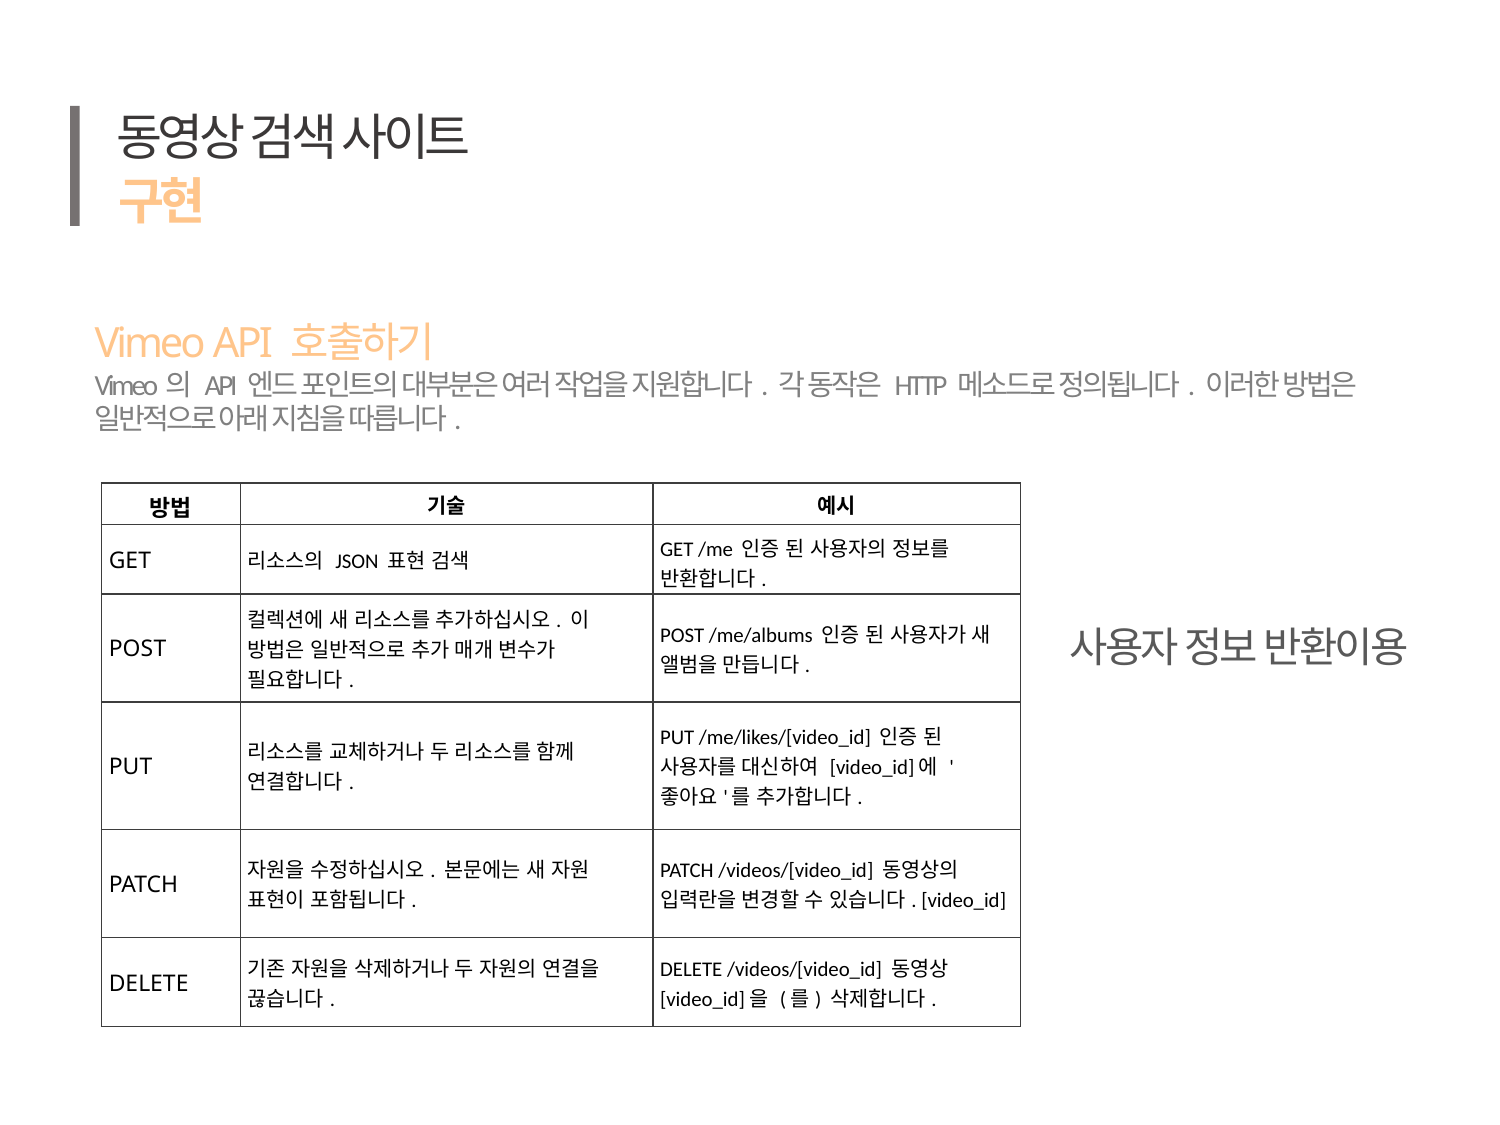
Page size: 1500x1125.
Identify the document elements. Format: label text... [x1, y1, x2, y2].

text_box 구현 [103, 161, 221, 237]
table_header 방법 [102, 484, 240, 524]
table_cell 리소스를 교체하거나 두 리소스를 함께 연결합니다. [241, 703, 652, 829]
table_cell DELETE [102, 938, 240, 1026]
text_box [69, 105, 81, 227]
table_cell POST /me/albums 인증 된 사용자가 새 앨범을 만듭니다. [654, 595, 1020, 701]
table_header 기술 [241, 484, 652, 524]
text_box Vimeo API 호출하기 Vimeo의 API 엔드 포인트의 대부분은 여러 작업을 지원합니다. 각 동작은 HTTP 메소드로 정의됩니다. 이러한 방법은 일반적으로 아래 지침을 따릅니다. [79, 308, 1436, 443]
table_cell PUT [102, 703, 240, 829]
table_cell 컬렉션에 새 리소스를 추가하십시오. 이 방법은 일반적으로 추가 매개 변수가 필요합니다. [241, 595, 652, 701]
table_header 예시 [654, 484, 1020, 524]
table_cell 자원을 수정하십시오. 본문에는 새 자원 표현이 포함됩니다. [241, 830, 652, 937]
table_cell 기존 자원을 삭제하거나 두 자원의 연결을 끊습니다. [241, 938, 652, 1026]
table_cell PATCH /videos/[video_id] 동영상의 입력란을 변경할 수 있습니다. [video_id] [654, 830, 1020, 937]
table_cell PATCH [102, 830, 240, 937]
table_cell DELETE /videos/[video_id] 동영상 [video_id]을 (를) 삭제합니다. [654, 938, 1020, 1026]
table_cell GET [102, 525, 240, 593]
table_cell GET /me 인증 된 사용자의 정보를 반환합니다. [654, 525, 1020, 593]
table_cell 리소스의 JSON 표현 검색 [241, 525, 652, 593]
text_box 사용자 정보 반환이용 [1054, 613, 1500, 679]
table_cell PUT /me/likes/[video_id] 인증 된 사용자를 대신하여 [video_id]에 '좋아요'를 추가합니다. [654, 703, 1020, 829]
text_box 동영상 검색 사이트 [101, 79, 549, 200]
table_cell POST [102, 595, 240, 701]
